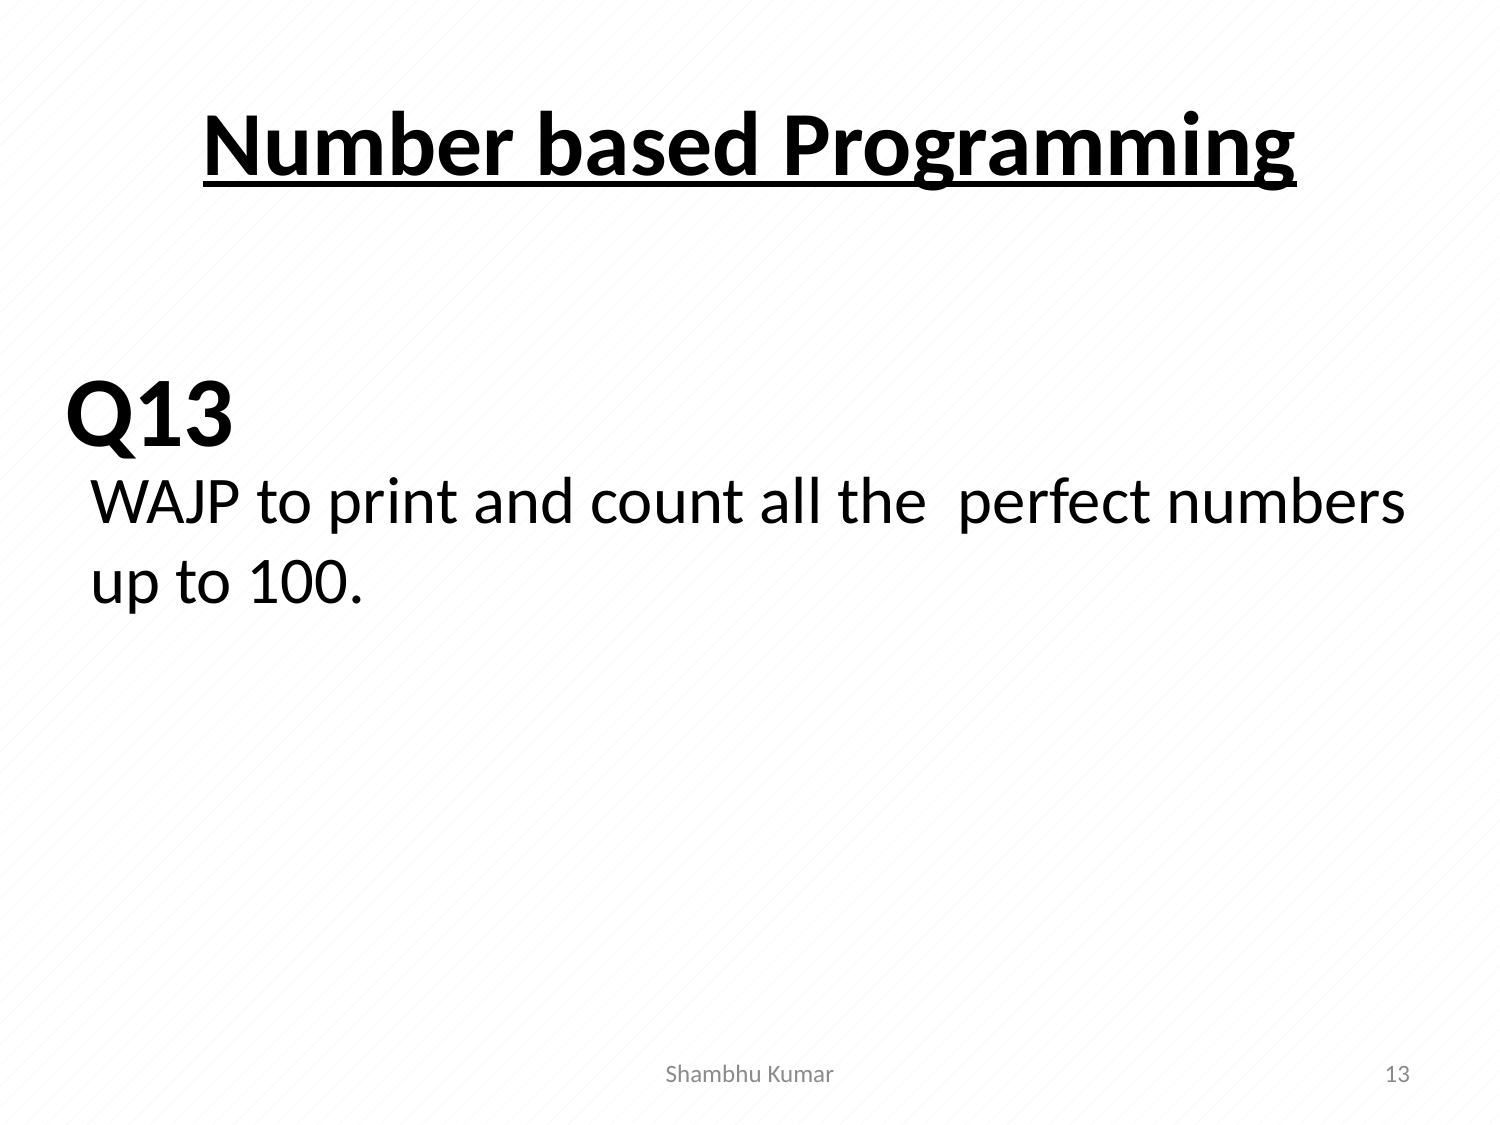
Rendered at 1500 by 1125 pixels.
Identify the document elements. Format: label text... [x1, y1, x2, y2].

list WAJP to print and count all the perfect numbers up to 100. [75, 262, 1425, 1005]
footer Shambhu Kumar [512, 1042, 988, 1103]
slide_number 13 [1074, 1042, 1425, 1103]
text_box Q13 [37, 337, 250, 475]
title Number based Programming [75, 45, 1425, 233]
